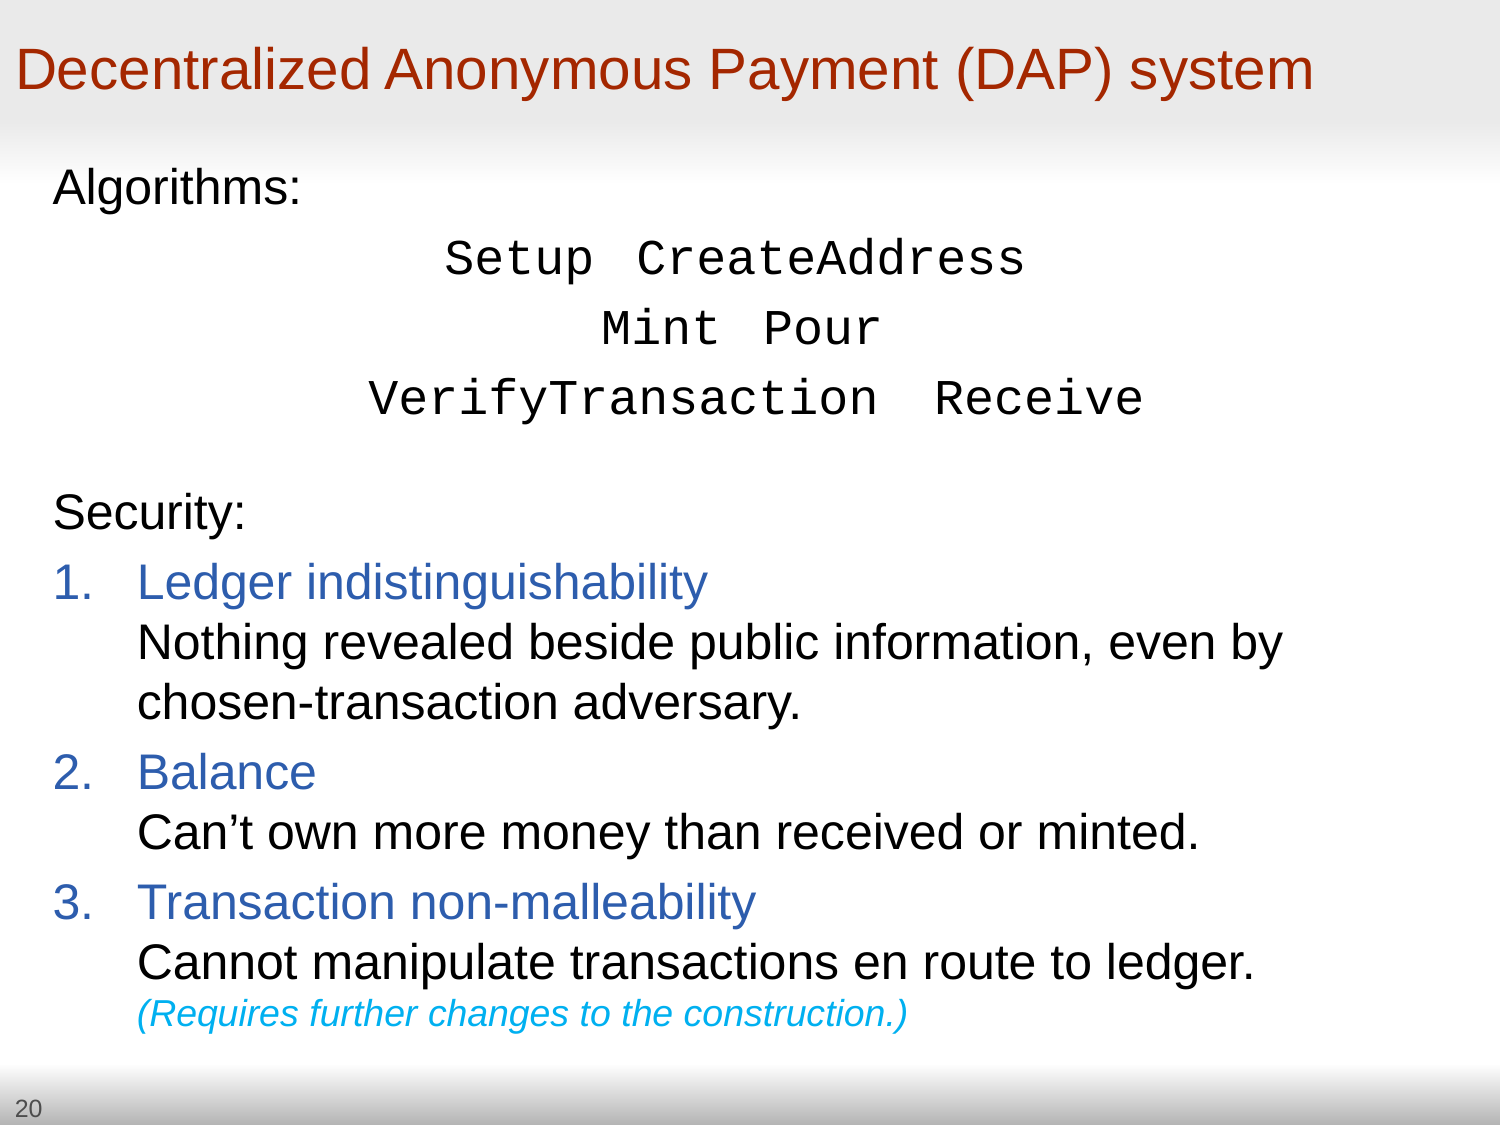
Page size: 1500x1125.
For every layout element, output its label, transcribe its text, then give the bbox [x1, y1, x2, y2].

title Decentralized Anonymous Payment (DAP) system [0, 3, 1500, 141]
text_box Security: Ledger indistinguishability Nothing revealed beside public information, even by chosen-transaction adversary. Balance Can’t own more money than received or minted. Transaction non-malleability Cannot manipulate transactions en route to ledger. (Requires further changes to the construction.) [37, 471, 1475, 1042]
list Algorithms: Setup CreateAddress Mint Pour VerifyTransaction Receive [37, 146, 1476, 800]
